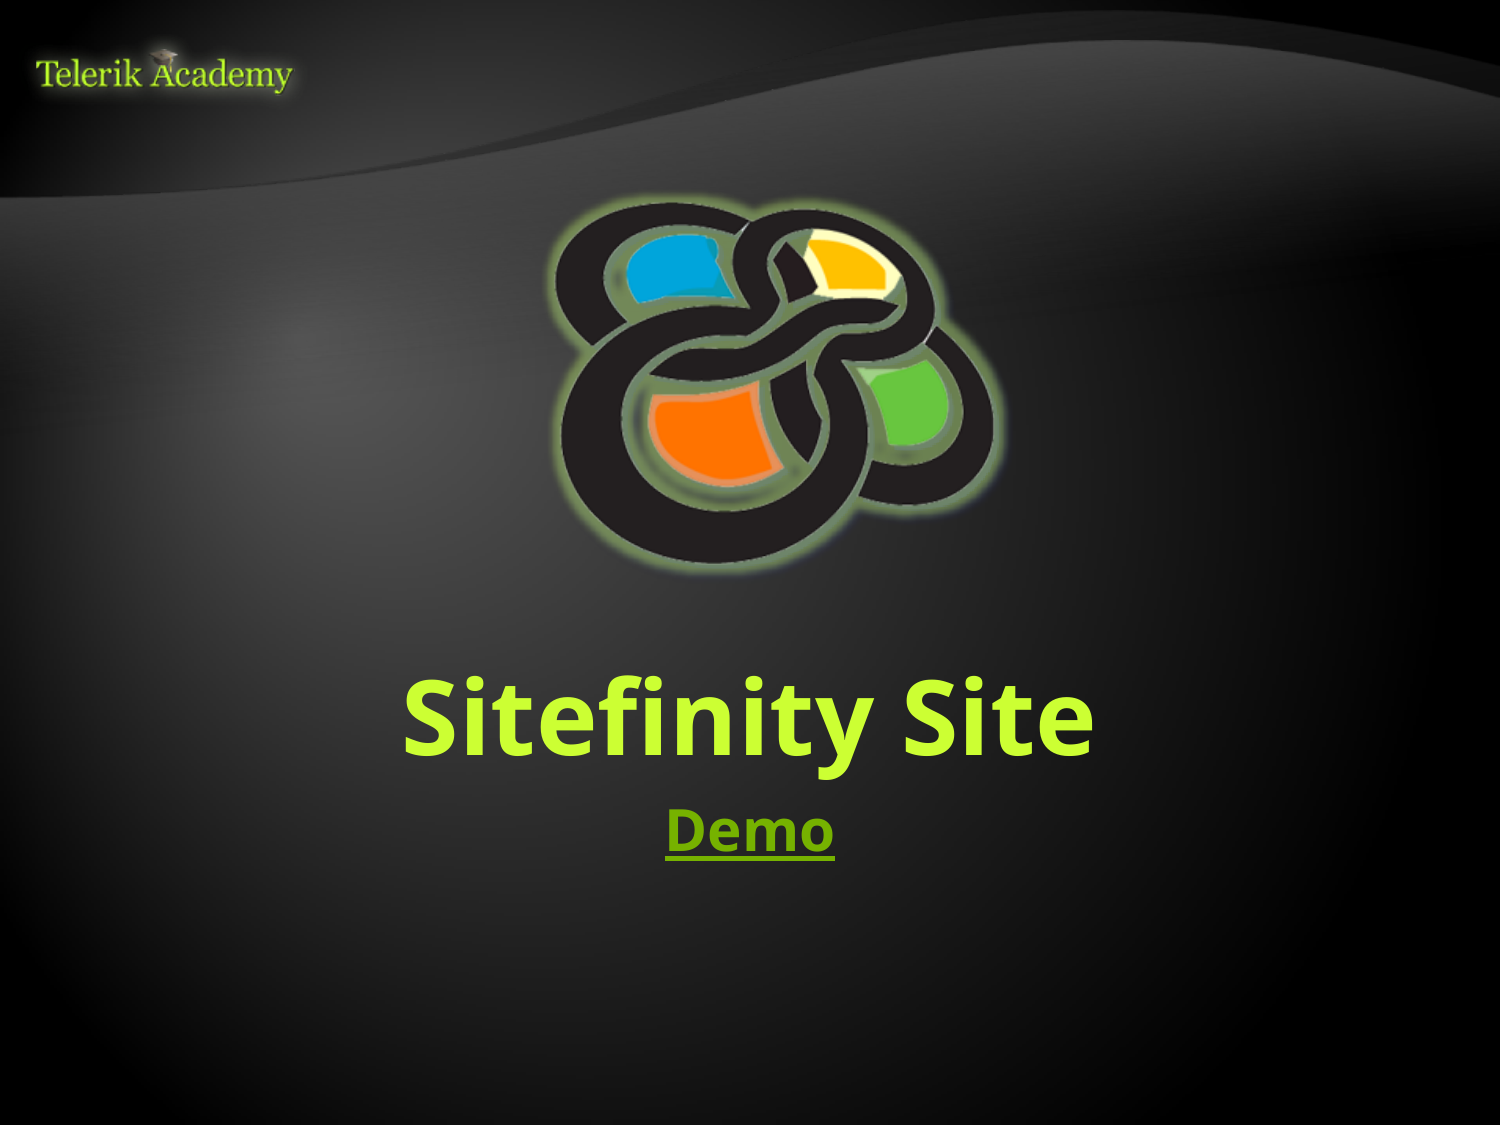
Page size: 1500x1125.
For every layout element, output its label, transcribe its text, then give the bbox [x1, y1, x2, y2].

picture [0, 0, 1500, 1125]
title Sitefinity Site [99, 661, 1400, 774]
subtitle Demo [99, 786, 1400, 880]
